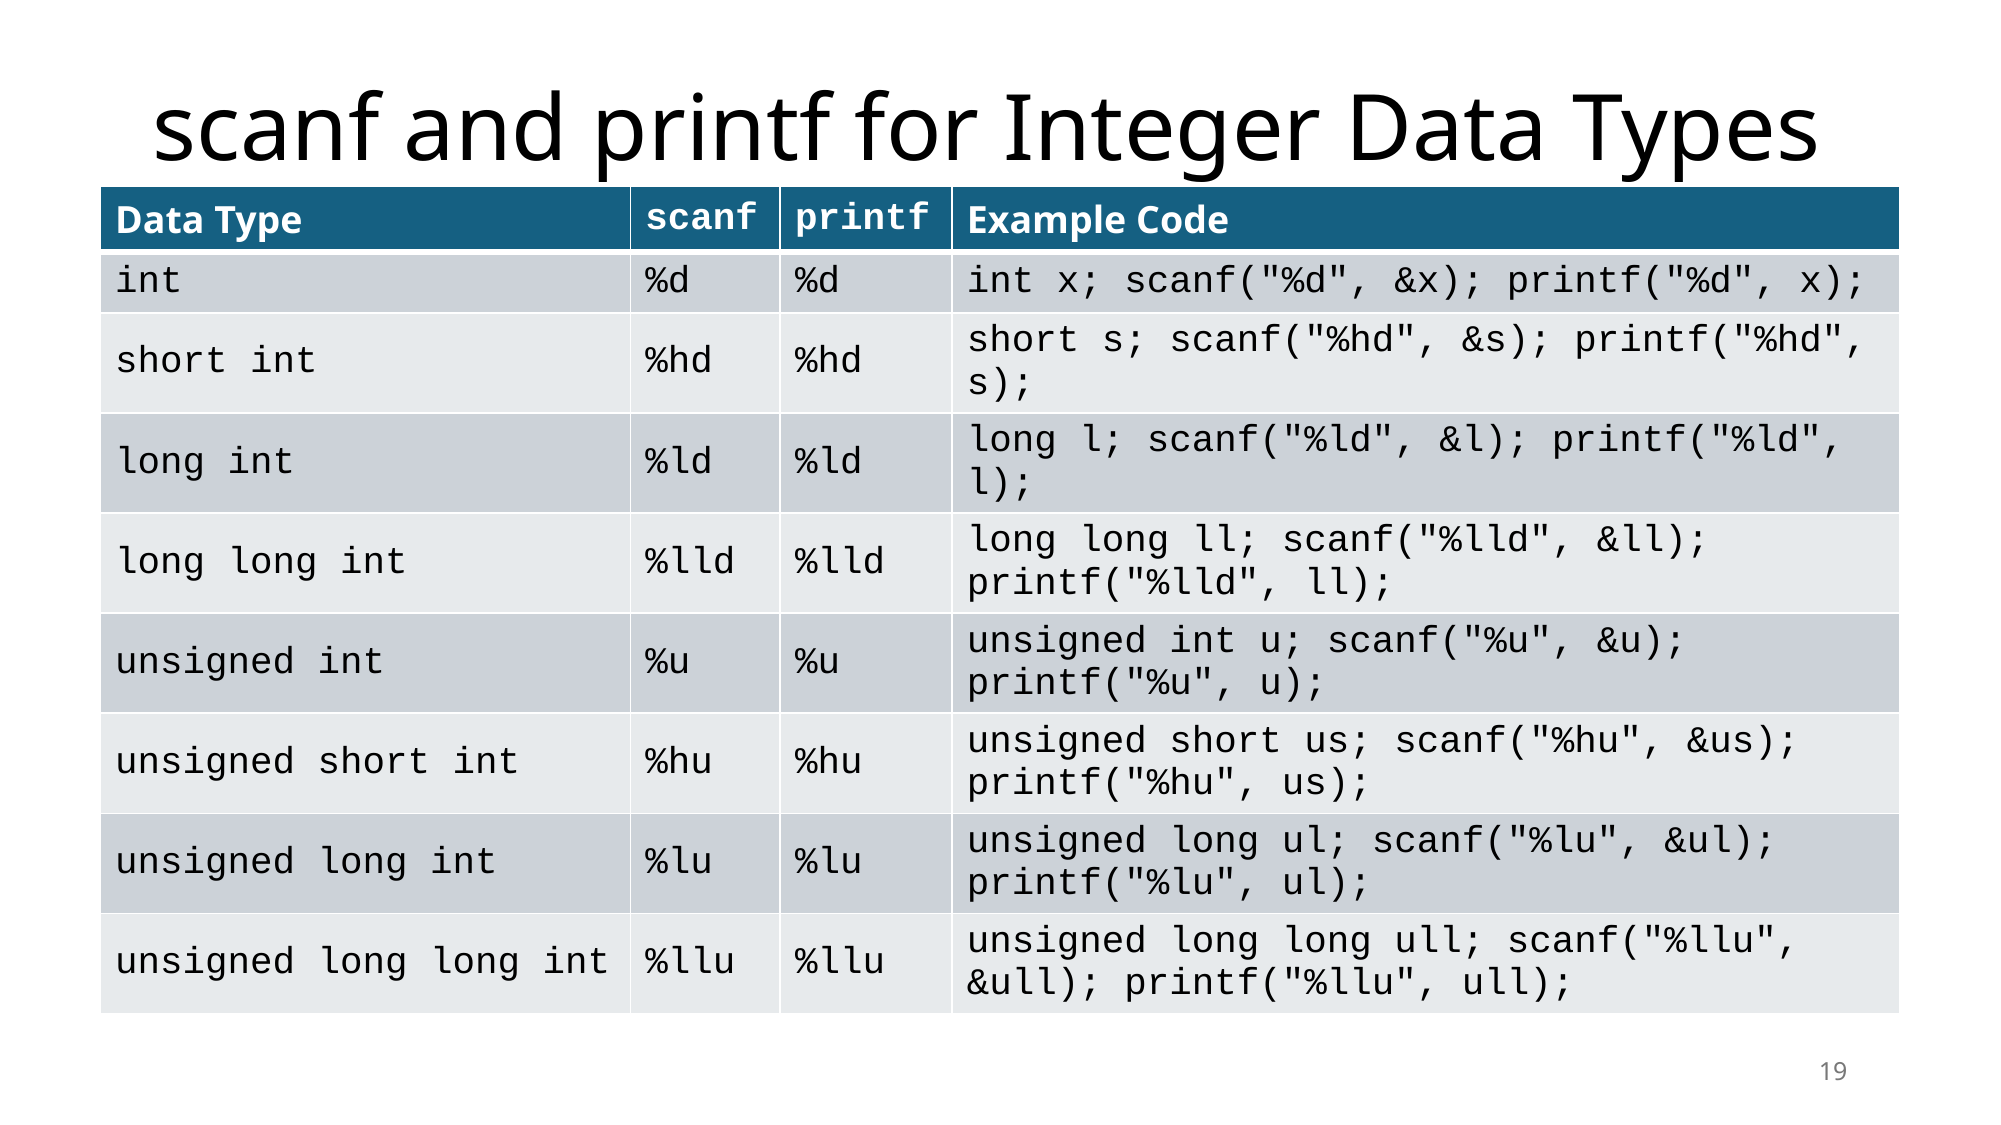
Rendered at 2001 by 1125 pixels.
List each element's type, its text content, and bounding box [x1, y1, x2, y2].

table_cell int [101, 255, 630, 312]
table_cell %lld [631, 514, 779, 612]
table_cell %d [631, 255, 779, 312]
table_header scanf [631, 187, 779, 249]
table_cell %d [781, 255, 951, 312]
table_header Data Type [101, 187, 630, 249]
table_cell long l; scanf("%ld", &l); printf("%ld", l); [953, 414, 1899, 512]
table_cell long long ll; scanf("%lld", &ll); printf("%lld", ll); [953, 514, 1899, 612]
table_cell long int [101, 414, 630, 512]
table_cell %lld [781, 514, 951, 612]
title scanf and printf for Integer Data Types [137, 22, 1863, 185]
table_cell %ld [781, 414, 951, 512]
table_cell %hu [631, 714, 779, 813]
table_cell unsigned int u; scanf("%u", &u); printf("%u", u); [953, 614, 1899, 712]
table_cell %hd [631, 314, 779, 412]
table_cell unsigned long ul; scanf("%lu", &ul); printf("%lu", ul); [953, 814, 1899, 913]
table_cell short s; scanf("%hd", &s); printf("%hd", s); [953, 314, 1899, 412]
table_cell %lu [631, 814, 779, 913]
table_cell %ld [631, 414, 779, 512]
table_cell unsigned int [101, 614, 630, 712]
slide_number 19 [1412, 1042, 1863, 1103]
table_cell %llu [631, 914, 779, 1013]
table_cell int x; scanf("%d", &x); printf("%d", x); [953, 255, 1899, 312]
table_cell unsigned short int [101, 714, 630, 813]
table_cell %u [631, 614, 779, 712]
table_cell %hd [781, 314, 951, 412]
table_cell long long int [101, 514, 630, 612]
table_cell short int [101, 314, 630, 412]
table_cell %u [781, 614, 951, 712]
table_cell unsigned short us; scanf("%hu", &us); printf("%hu", us); [953, 714, 1899, 813]
table_header printf [781, 187, 951, 249]
table_cell %llu [781, 914, 951, 1013]
table_cell unsigned long int [101, 814, 630, 913]
table_header Example Code [953, 187, 1899, 249]
table_cell unsigned long long int [101, 914, 630, 1013]
table_cell %lu [781, 814, 951, 913]
table_cell %hu [781, 714, 951, 813]
table_cell unsigned long long ull; scanf("%llu", &ull); printf("%llu", ull); [953, 914, 1899, 1013]
